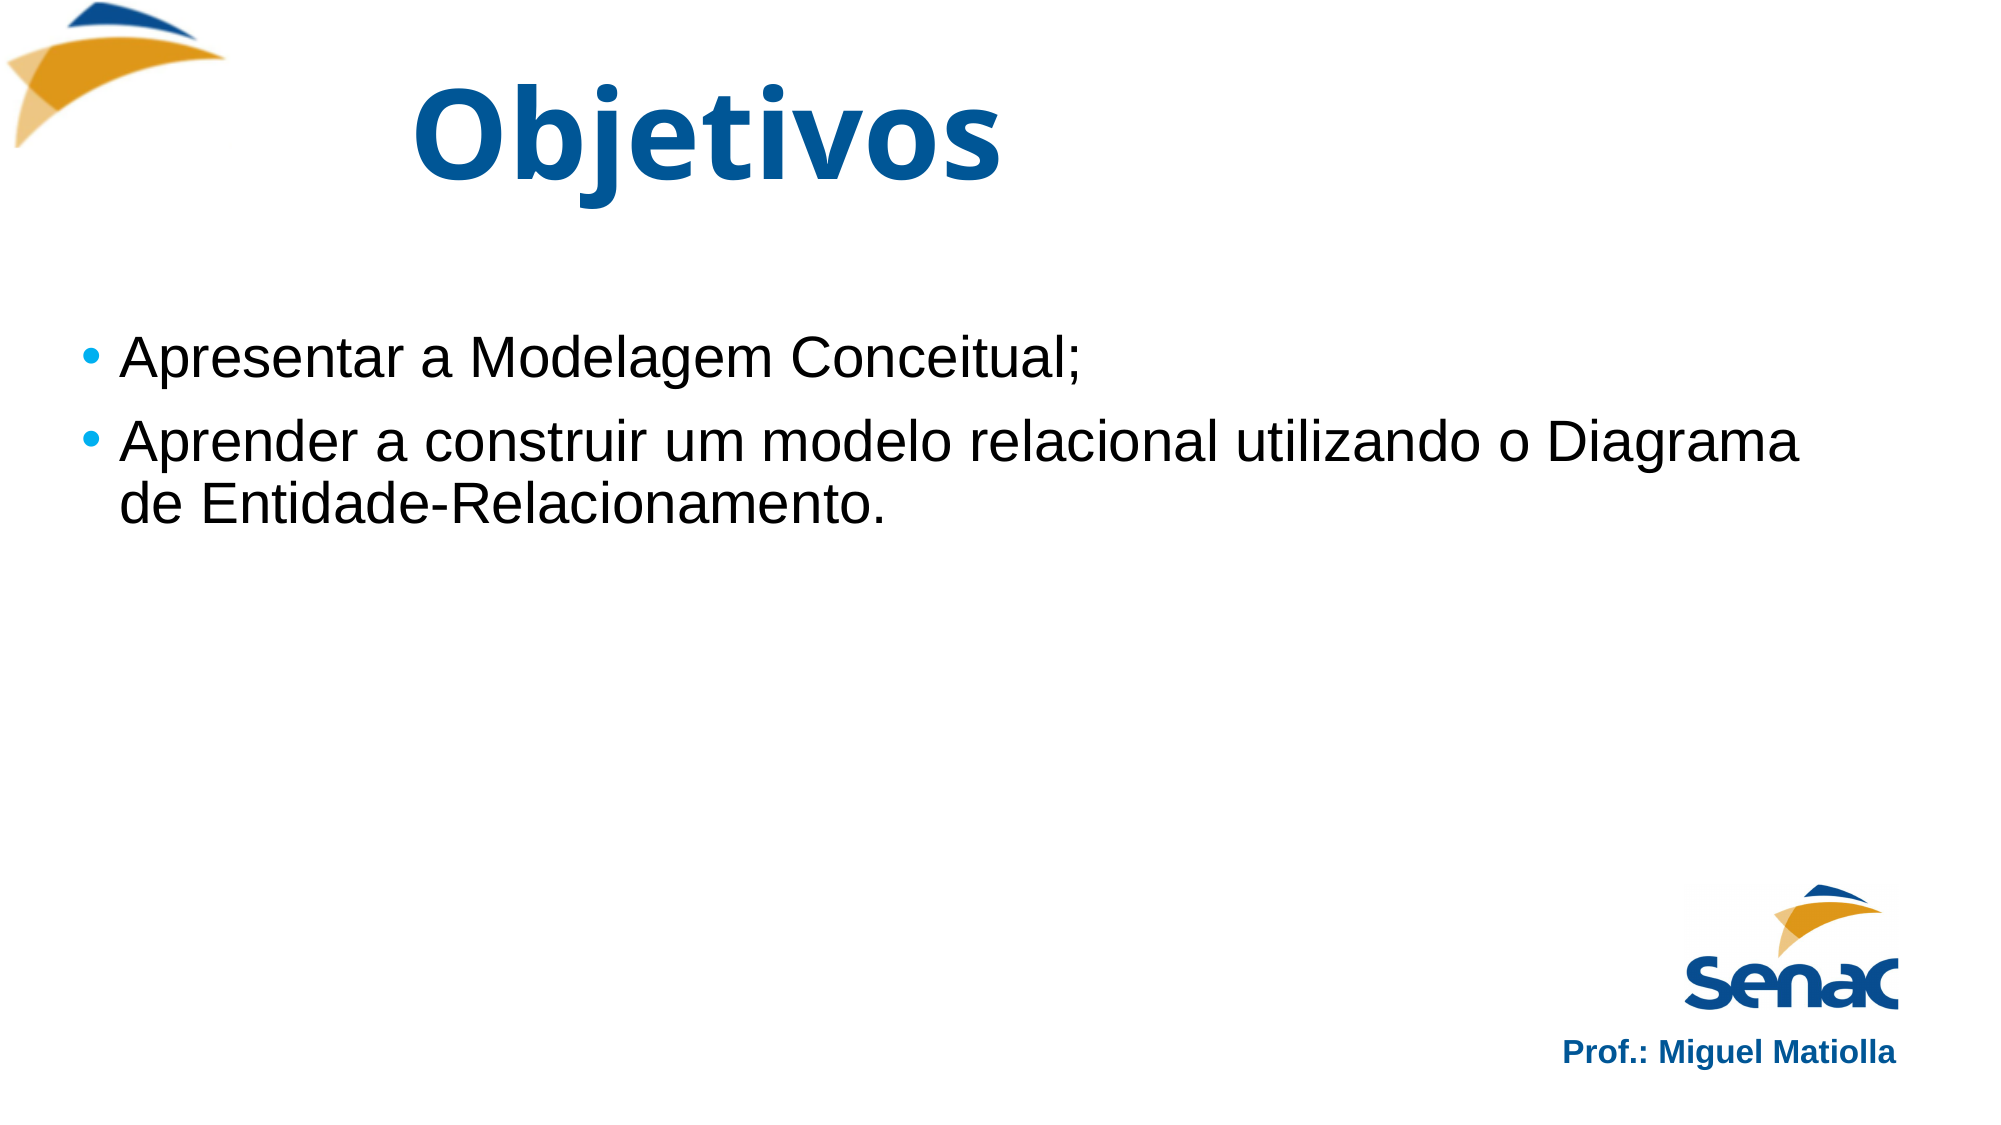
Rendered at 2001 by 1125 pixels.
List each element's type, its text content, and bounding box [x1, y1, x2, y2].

picture [0, 0, 232, 150]
title Objetivos [99, 44, 1314, 233]
list Apresentar a Modelagem Conceitual; Aprender a construir um modelo relacional utilizando o Diagrama de Entidade-Relacionamento. [81, 326, 1882, 587]
